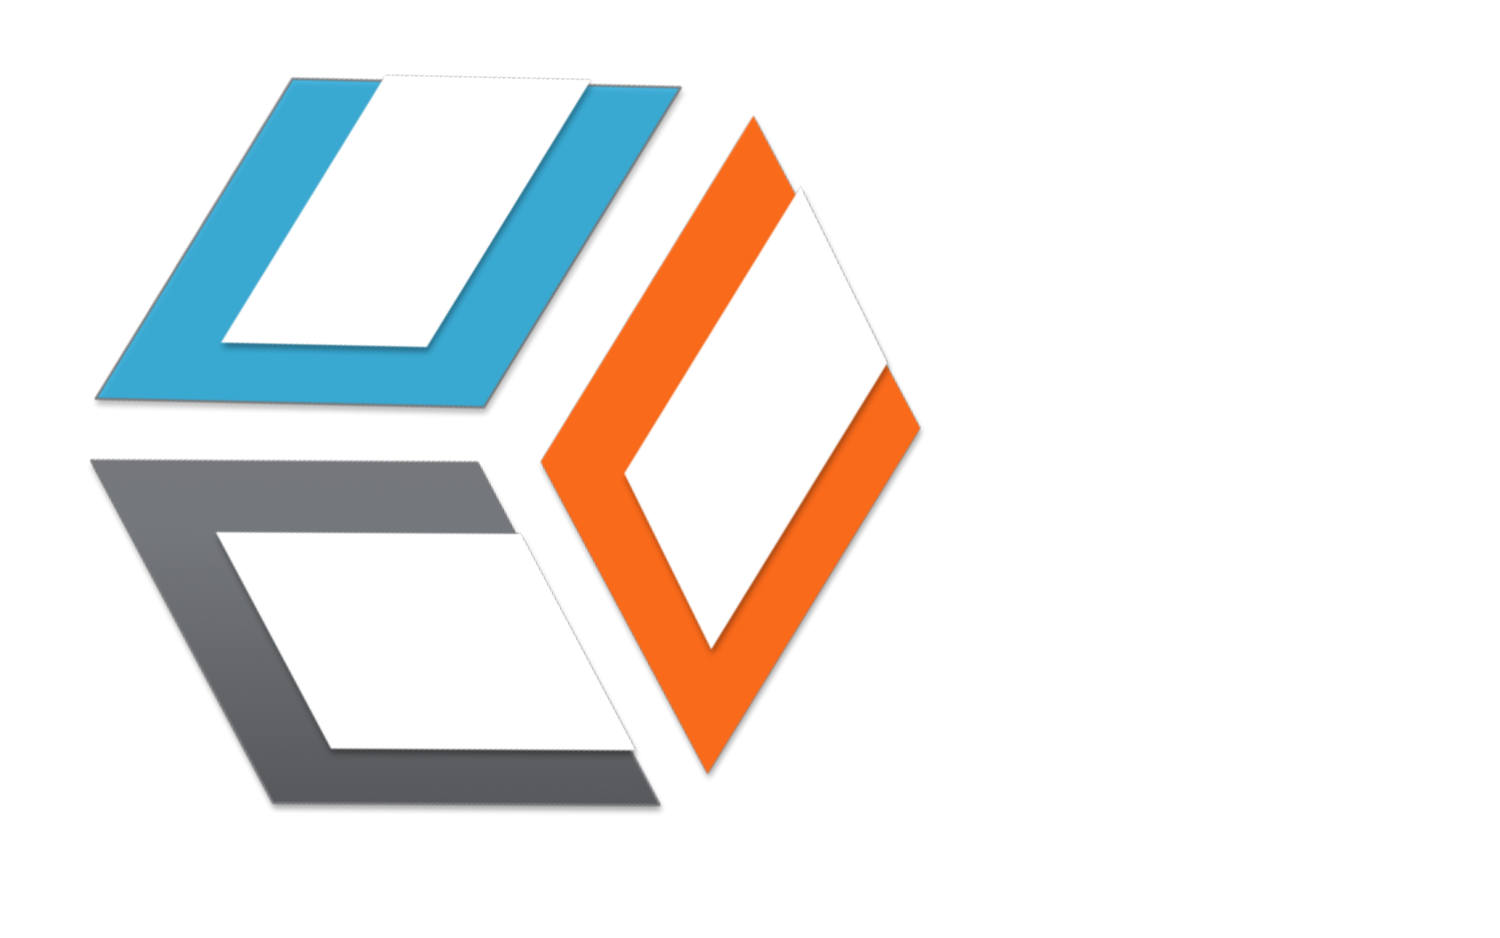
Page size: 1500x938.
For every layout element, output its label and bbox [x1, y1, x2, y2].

picture [2, 0, 1007, 938]
